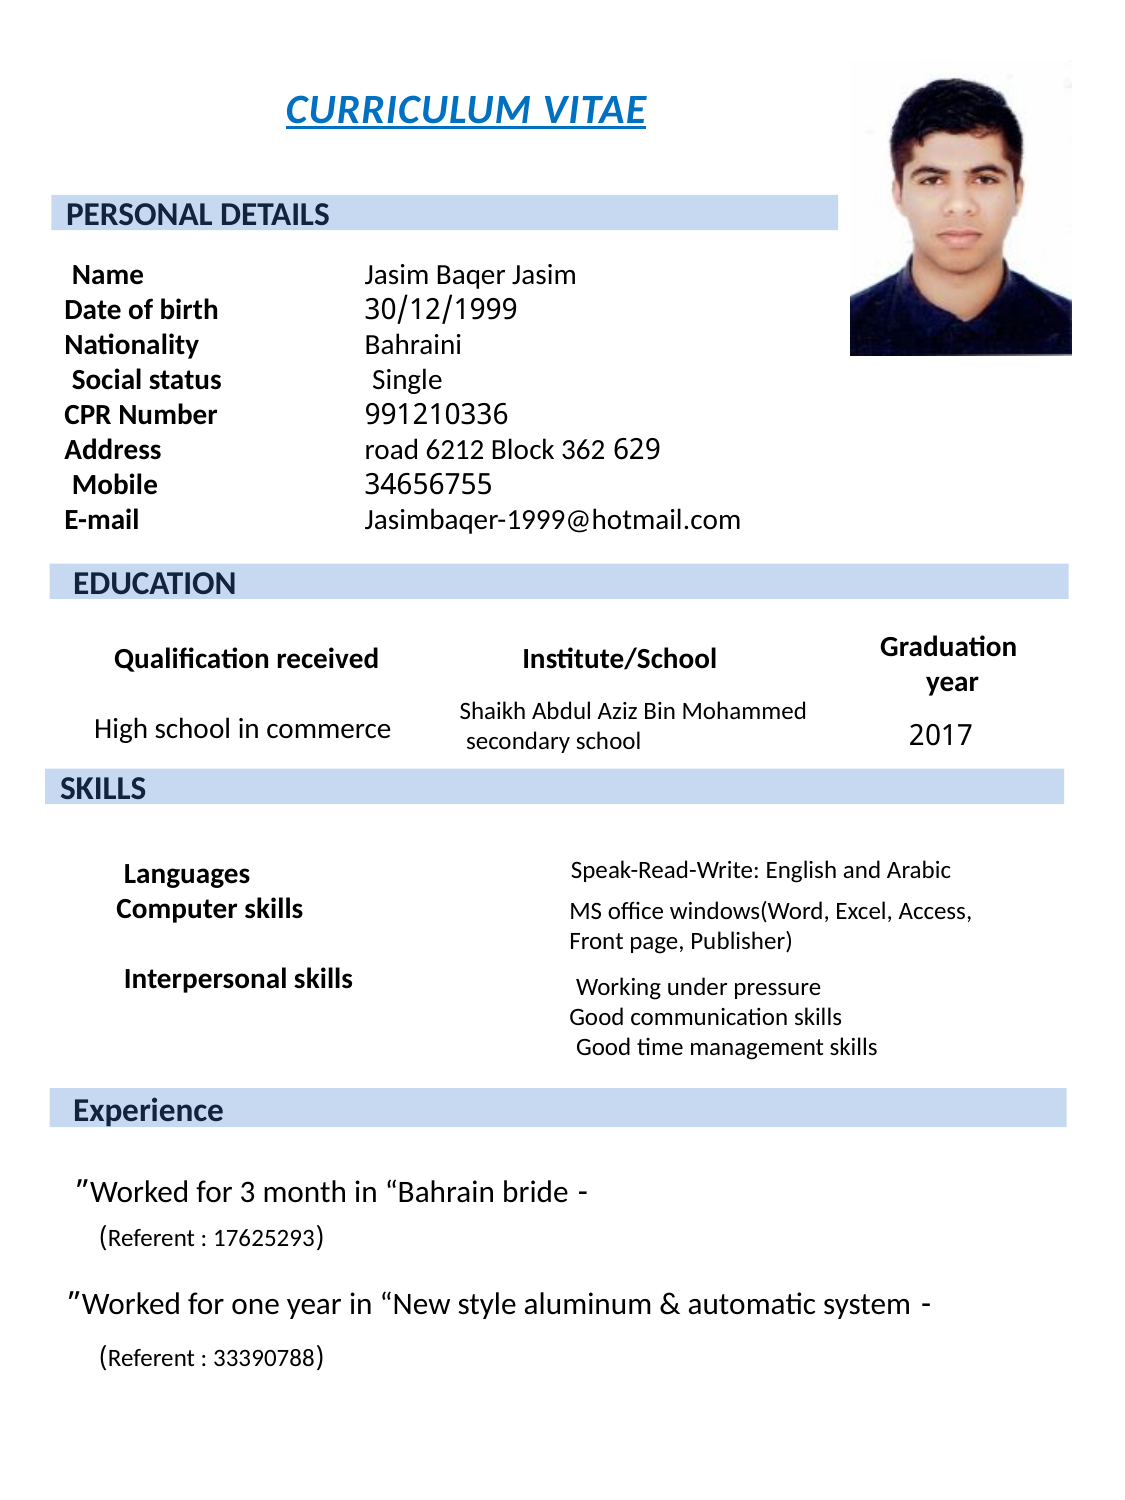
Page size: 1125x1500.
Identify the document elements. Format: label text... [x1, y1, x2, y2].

text_box (Referent : 17625293) (Referent : 33390788) [84, 1213, 831, 1500]
text_box CURRICULUM VITAE [270, 73, 662, 139]
text_box Name Date of birth Nationality Social status CPR Number Address Mobile E-mail [49, 248, 325, 561]
text_box SKILLS [43, 767, 1066, 806]
text_box Speak-Read-Write: English and Arabic [435, 846, 967, 922]
picture [850, 60, 1072, 357]
text_box Qualification received High school in commerce [49, 631, 437, 752]
text_box - Worked for 3 month in “Bahrain bride” - Worked for one year in “New style aluminum & automatic system” [51, 1163, 988, 1328]
text_box Graduation year [860, 620, 1038, 705]
text_box Shaikh Abdul Aziz Bin Mohammed secondary school [444, 687, 839, 762]
text_box Languages Computer skills Interpersonal skills [101, 846, 436, 1002]
text_box Jasim Baqer Jasim 30/12/1999 Bahraini Single 991210336 629 road 6212 Block 362 34656755 Jasimbaqer-1999@hotmail.com [349, 248, 792, 543]
text_box 2017 [881, 709, 988, 759]
text_box EDUCATION [48, 561, 1071, 601]
text_box Experience [48, 1086, 1069, 1129]
text_box Institute/School [435, 631, 805, 727]
text_box MS office windows(Word, Excel, Access, Front page, Publisher) [554, 887, 1019, 962]
text_box Working under pressure Good communication skills Good time management skills [554, 962, 1113, 1068]
text_box PERSONAL DETAILS [49, 193, 840, 232]
